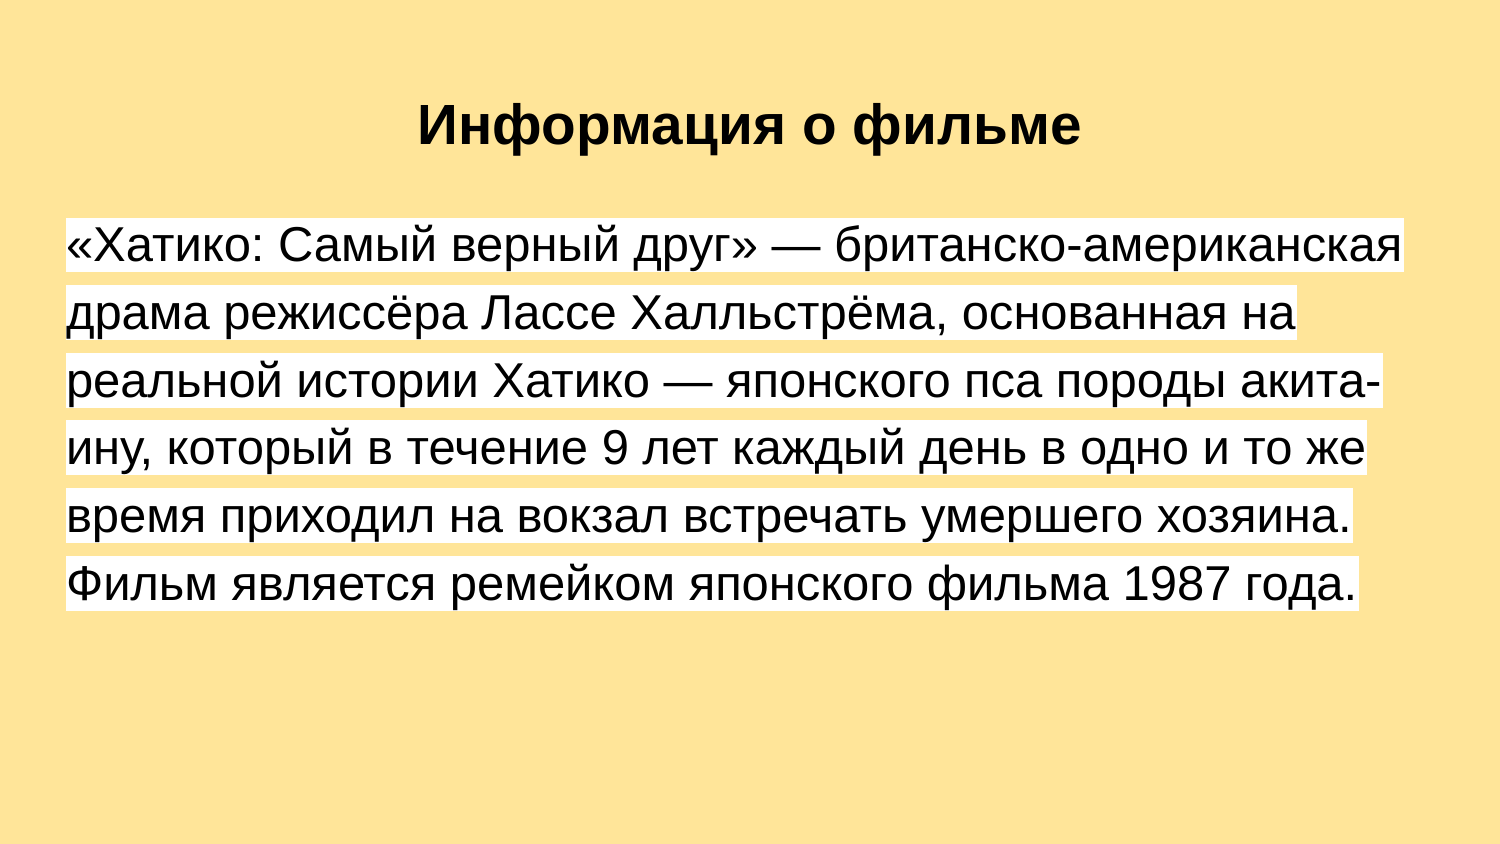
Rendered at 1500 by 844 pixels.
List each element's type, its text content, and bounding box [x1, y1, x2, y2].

title Информация о фильме [51, 72, 1449, 167]
list «Хатико: Самый верный друг» — британско-американская драма режиссёра Лассе Халльстрёма, основанная на реальной истории Хатико — японского пса породы акита-ину, который в течение 9 лет каждый день в одно и то же время приходил на вокзал встречать умершего хозяина. Фильм является ремейком японского фильма 1987 года. [51, 189, 1449, 750]
